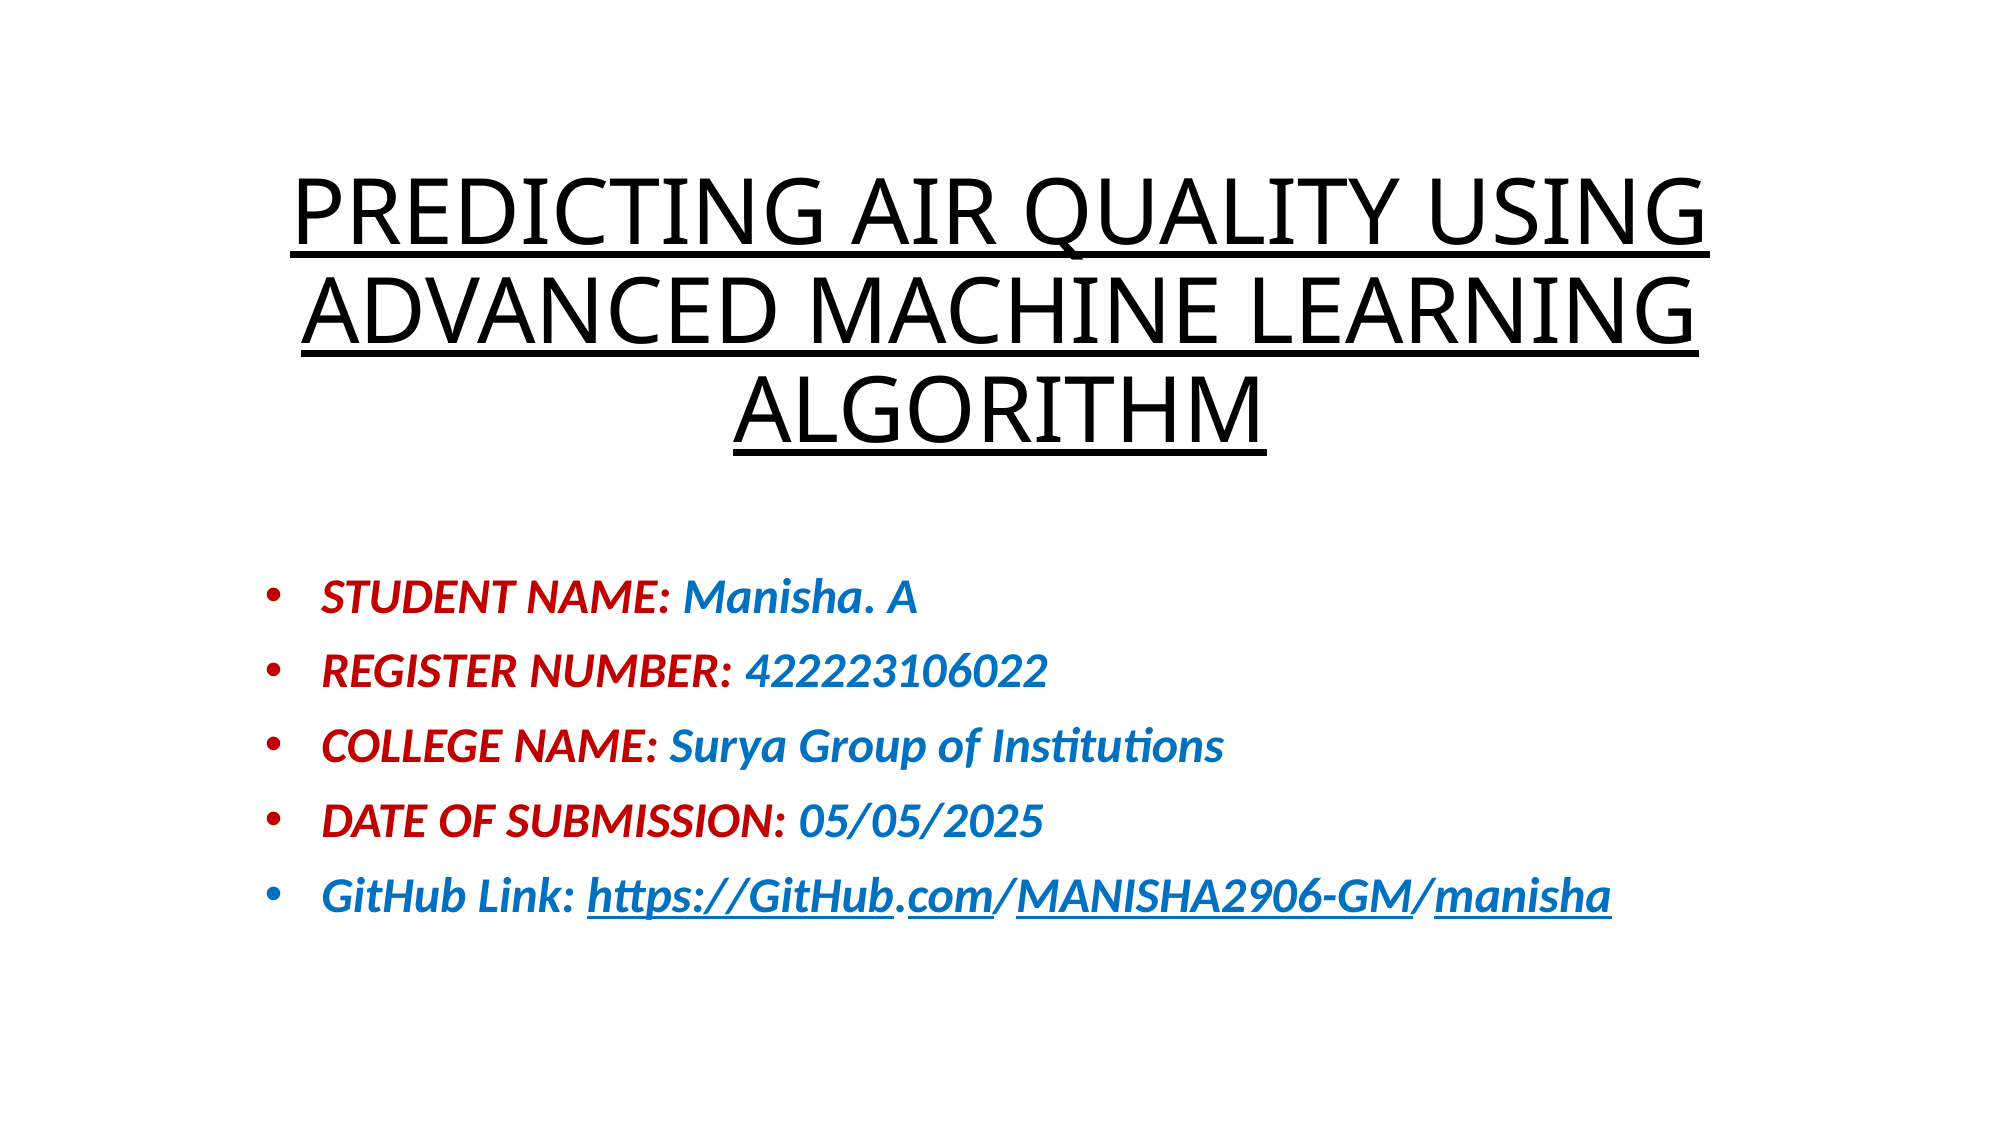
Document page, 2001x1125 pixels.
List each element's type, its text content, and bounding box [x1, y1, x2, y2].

subtitle STUDENT NAME: Manisha. A REGISTER NUMBER: 422223106022 COLLEGE NAME: Surya Group of Institutions DATE OF SUBMISSION: 05/05/2025 GitHub Link: https://GitHub.com/MANISHA2906-GM/manisha [249, 562, 1750, 995]
title PREDICTING AIR QUALITY USING ADVANCED MACHINE LEARNING ALGORITHM [249, 78, 1750, 470]
